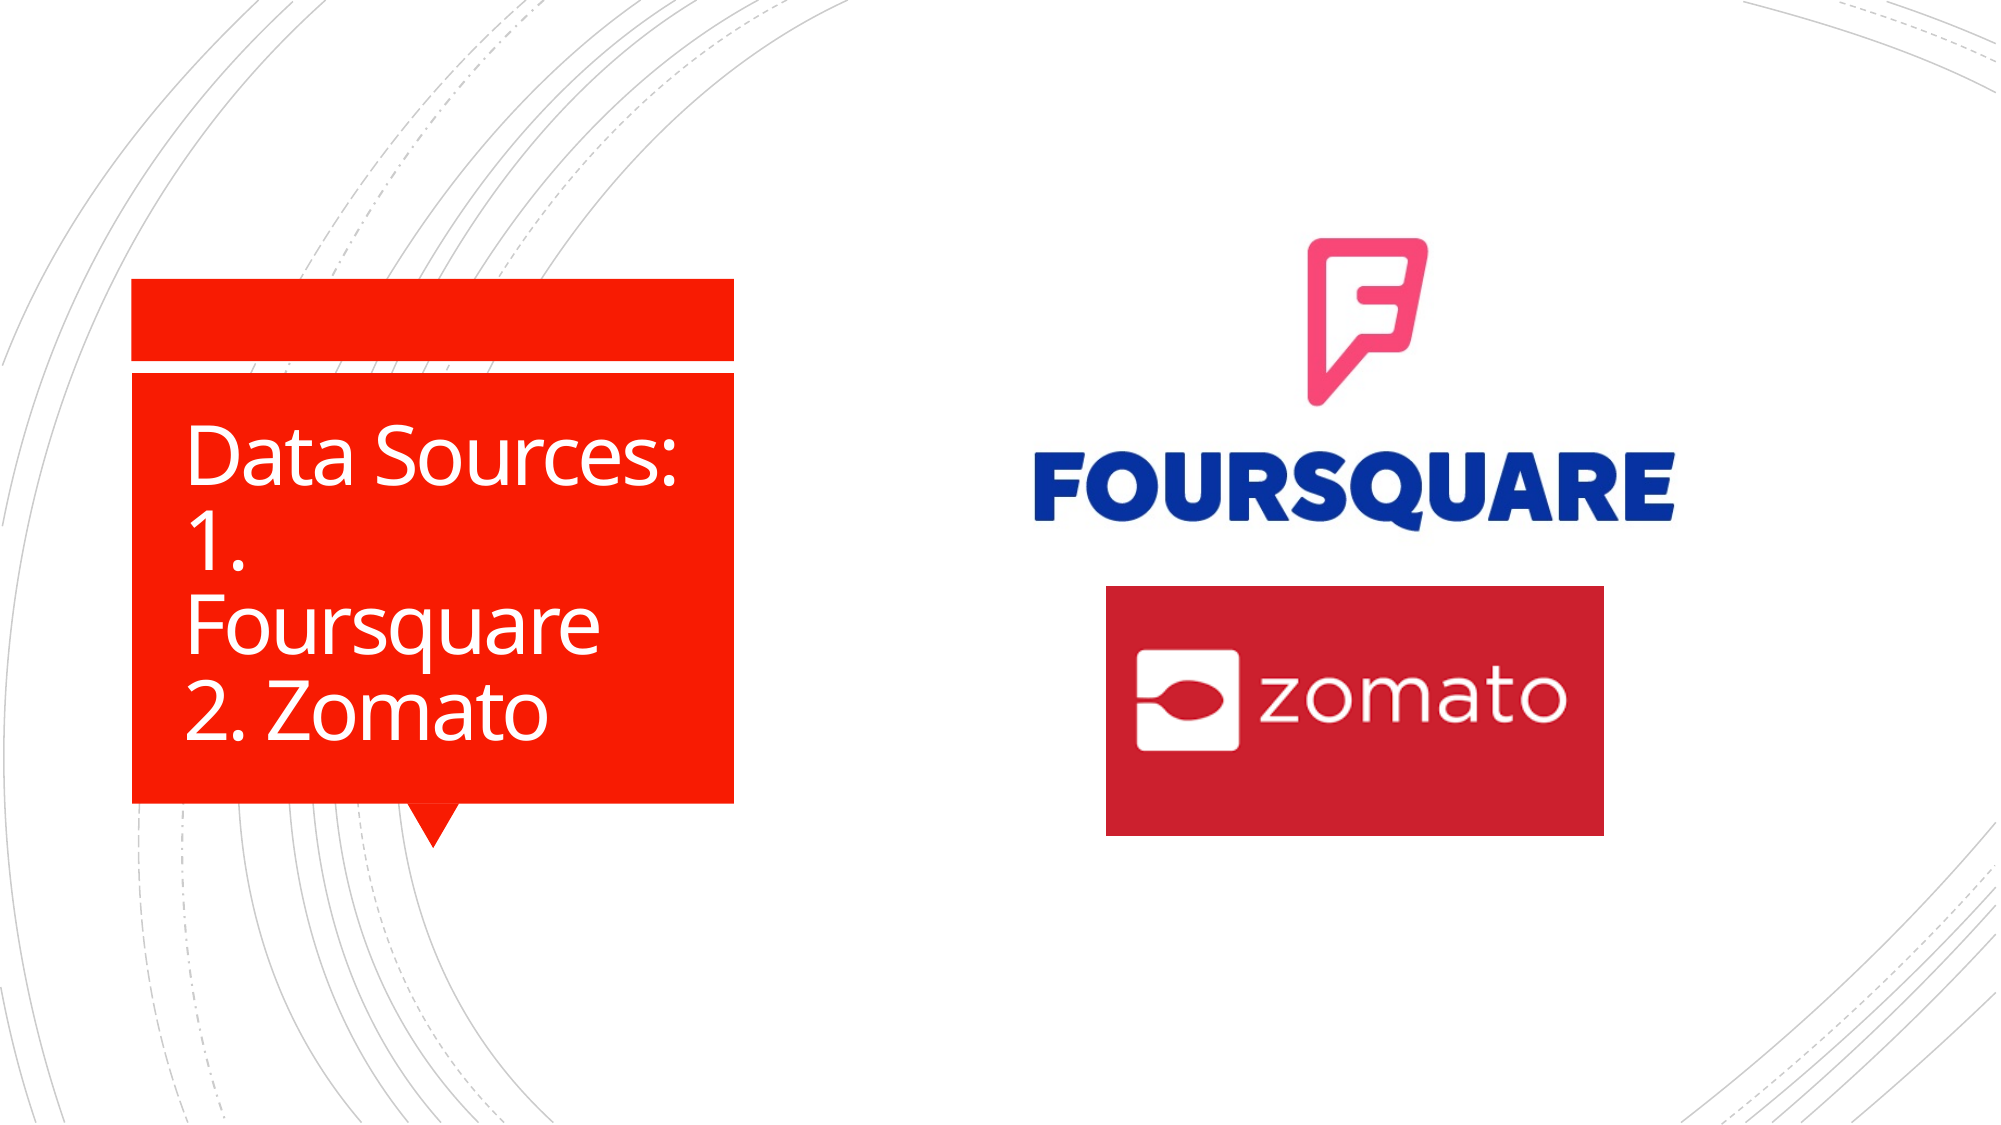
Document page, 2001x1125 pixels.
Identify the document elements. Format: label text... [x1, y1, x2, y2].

title Data Sources: 1. Foursquare 2. Zomato [145, 385, 720, 789]
picture [1105, 586, 1604, 836]
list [999, 198, 1710, 573]
